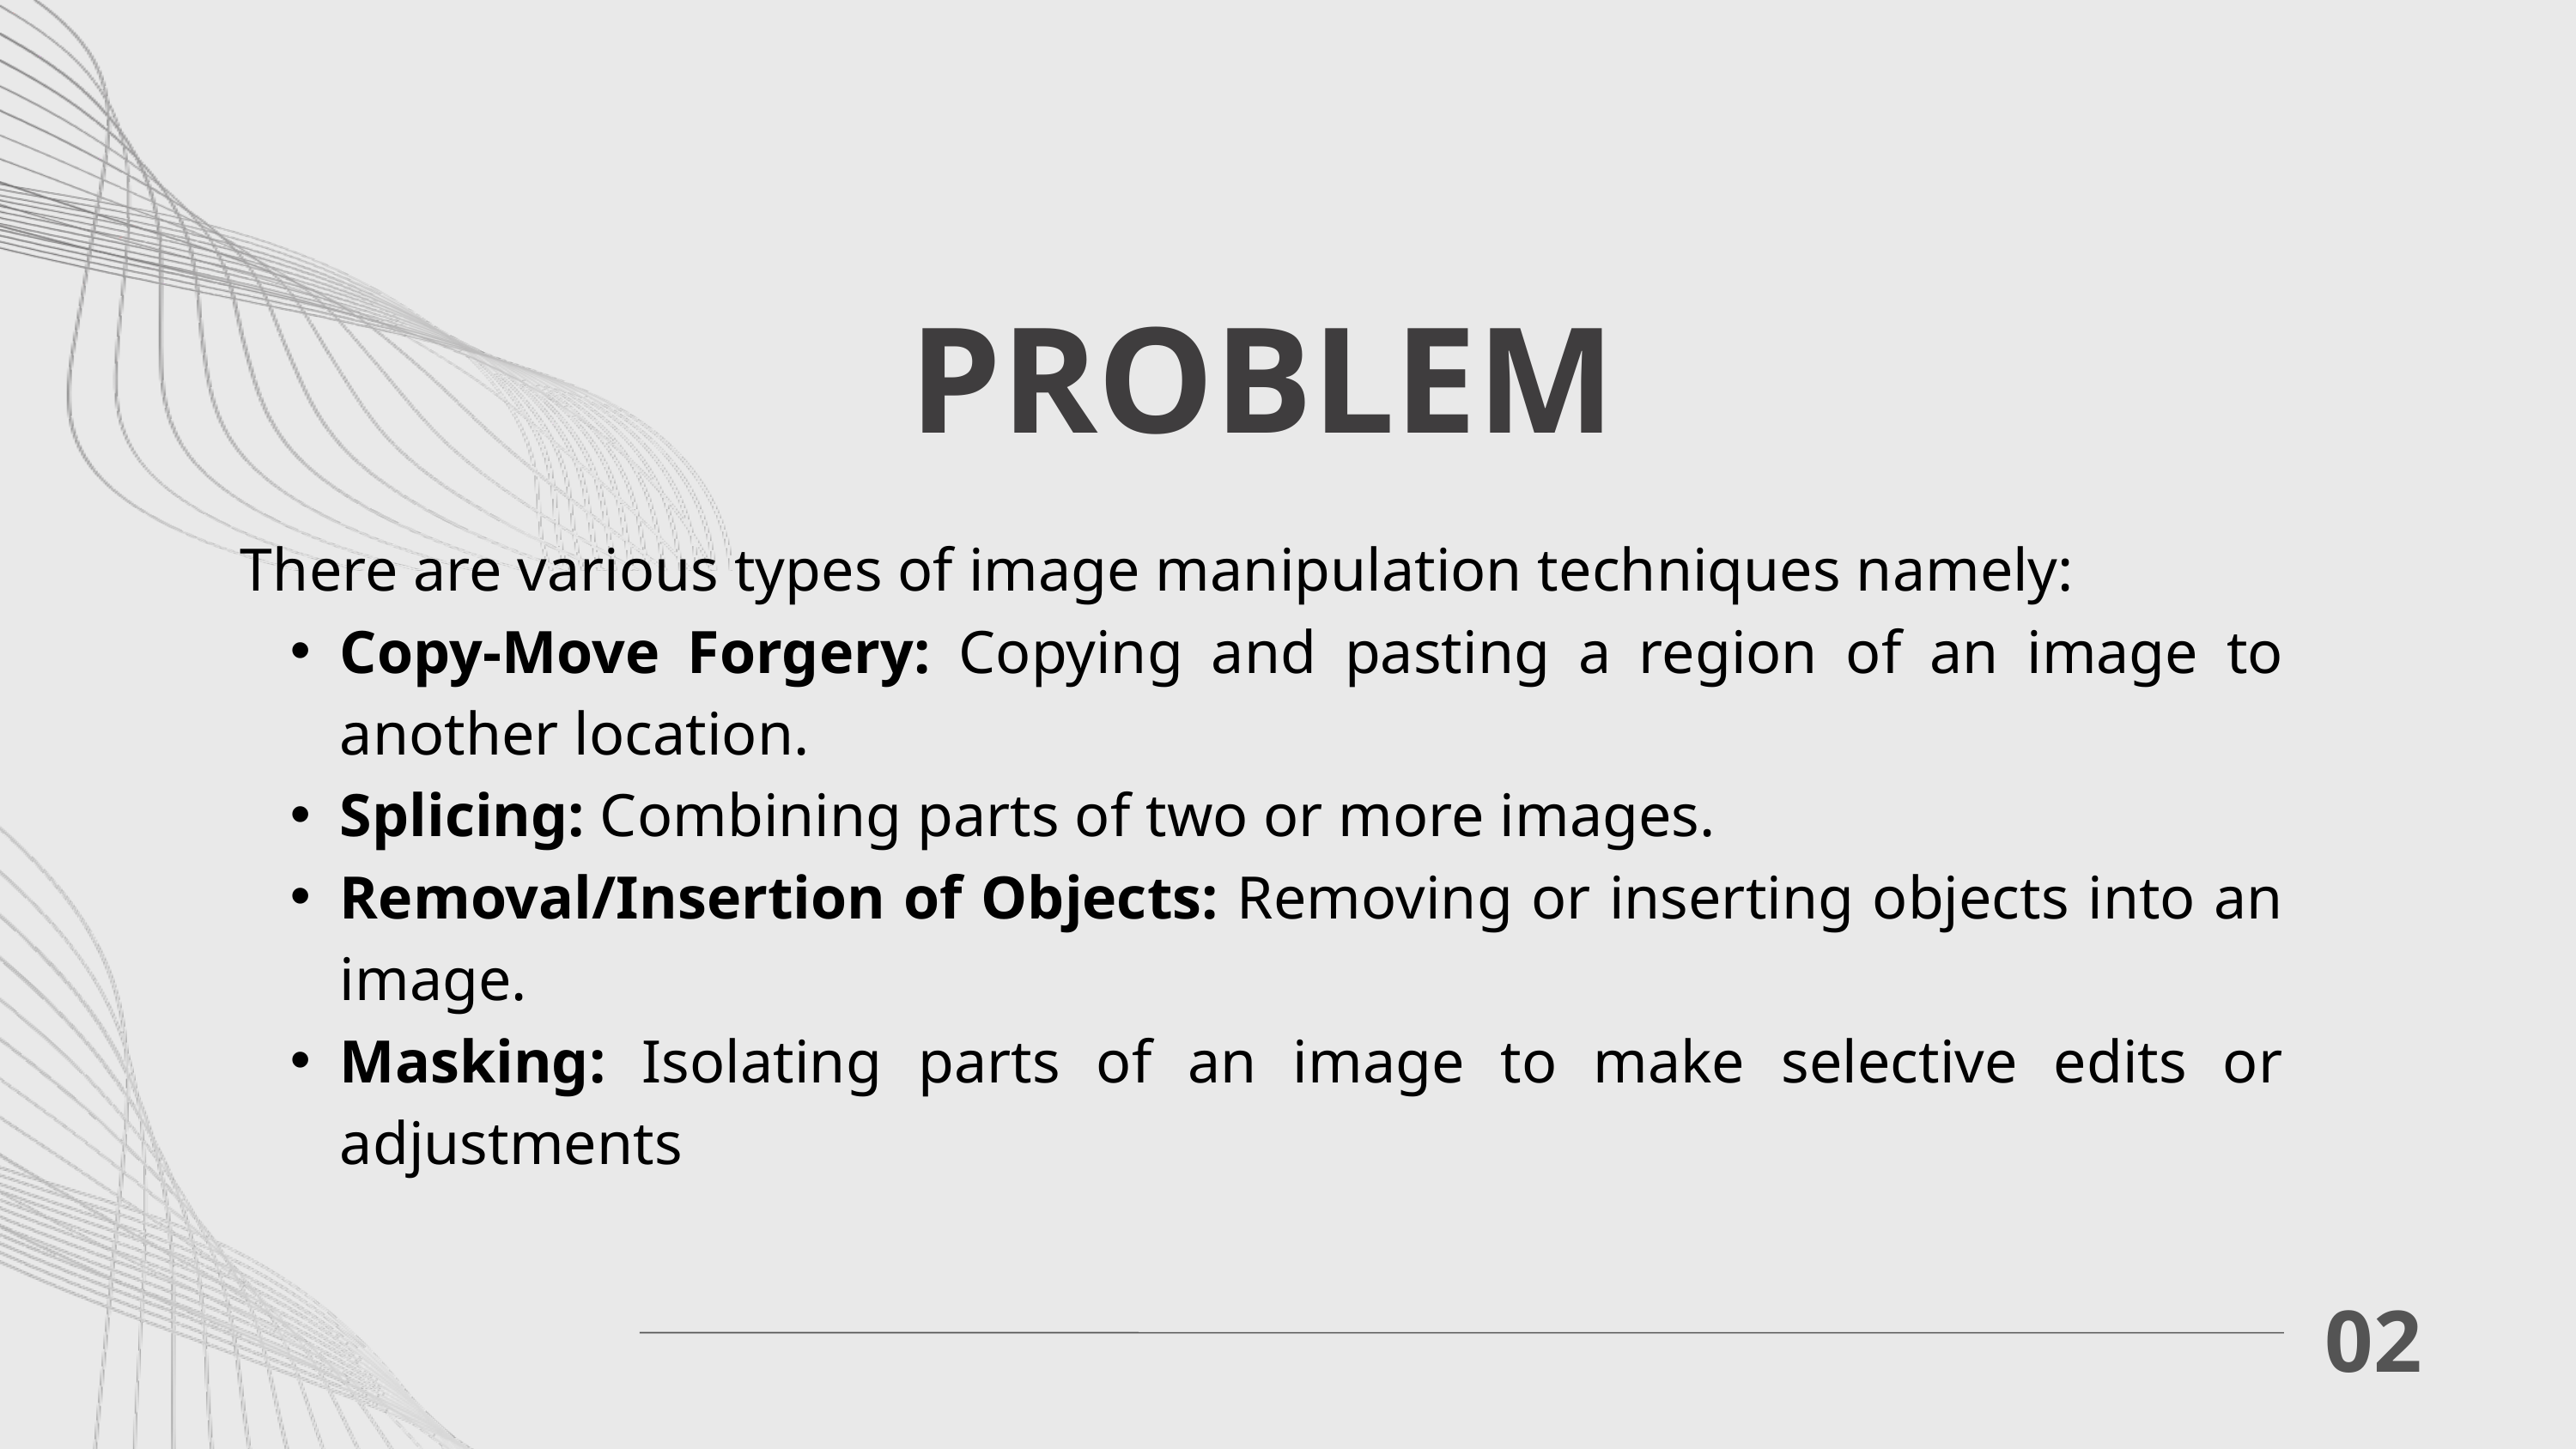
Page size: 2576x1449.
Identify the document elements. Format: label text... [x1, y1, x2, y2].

text_box PROBLEM [613, 258, 1911, 463]
text_box 02 [2283, 1270, 2464, 1389]
text_box [0, 0, 733, 572]
text_box There are various types of image manipulation techniques namely: Copy-Move Forgery: Copying and pasting a region of an image to another location. Splicing: Combining parts of two or more images. Removal/Insertion of Objects: Removing or inserting objects into an image. Masking: Isolating parts of an image to make selective edits or adjustments [240, 520, 2284, 1258]
text_box [0, 770, 636, 1449]
